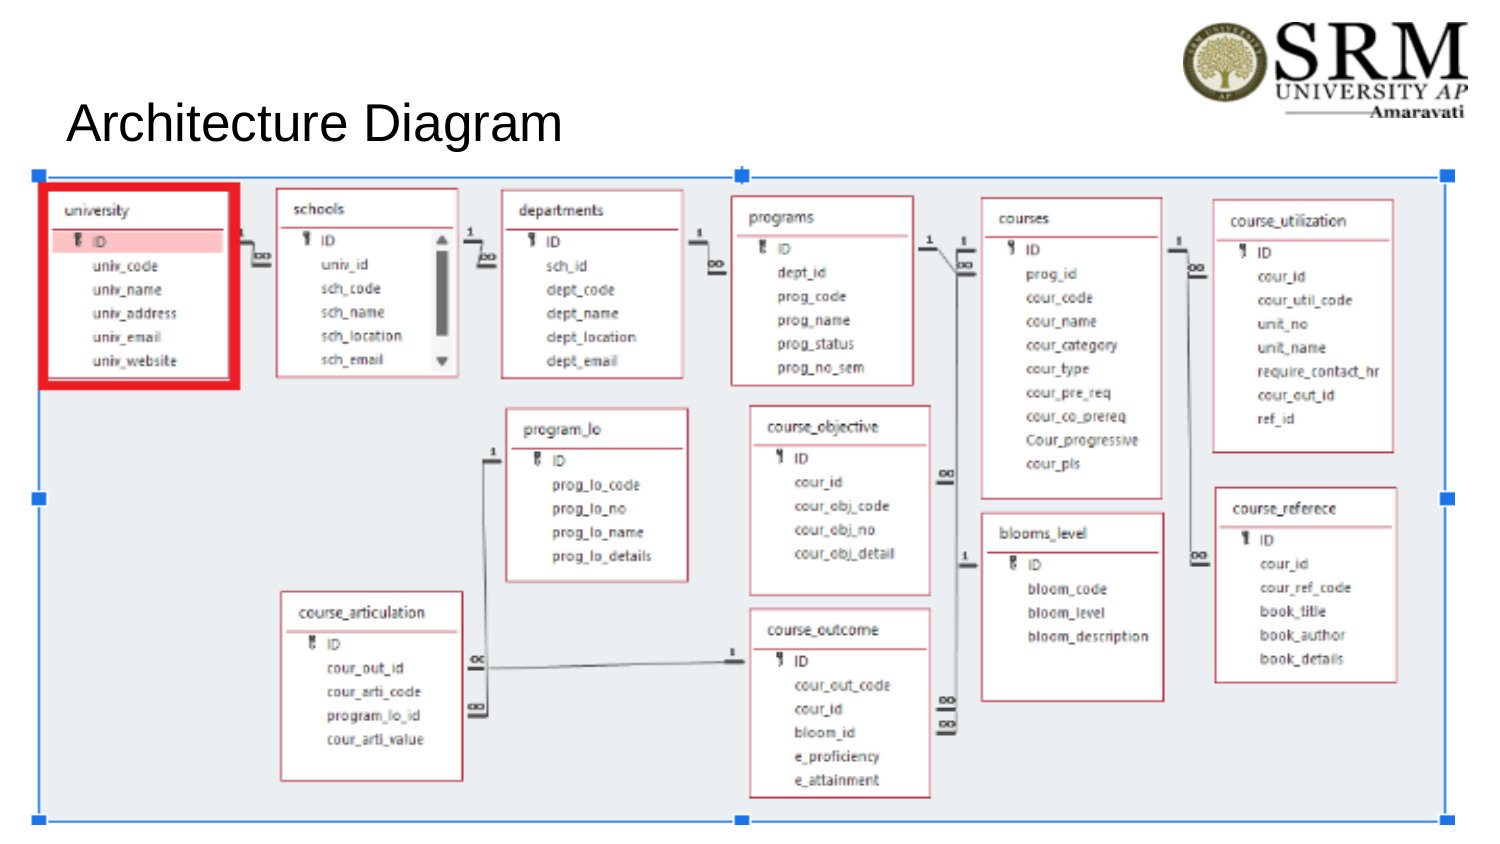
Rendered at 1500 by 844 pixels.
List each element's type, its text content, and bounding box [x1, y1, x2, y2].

picture [1183, 22, 1468, 118]
title Architecture Diagram [51, 72, 1449, 165]
picture [27, 166, 1455, 825]
